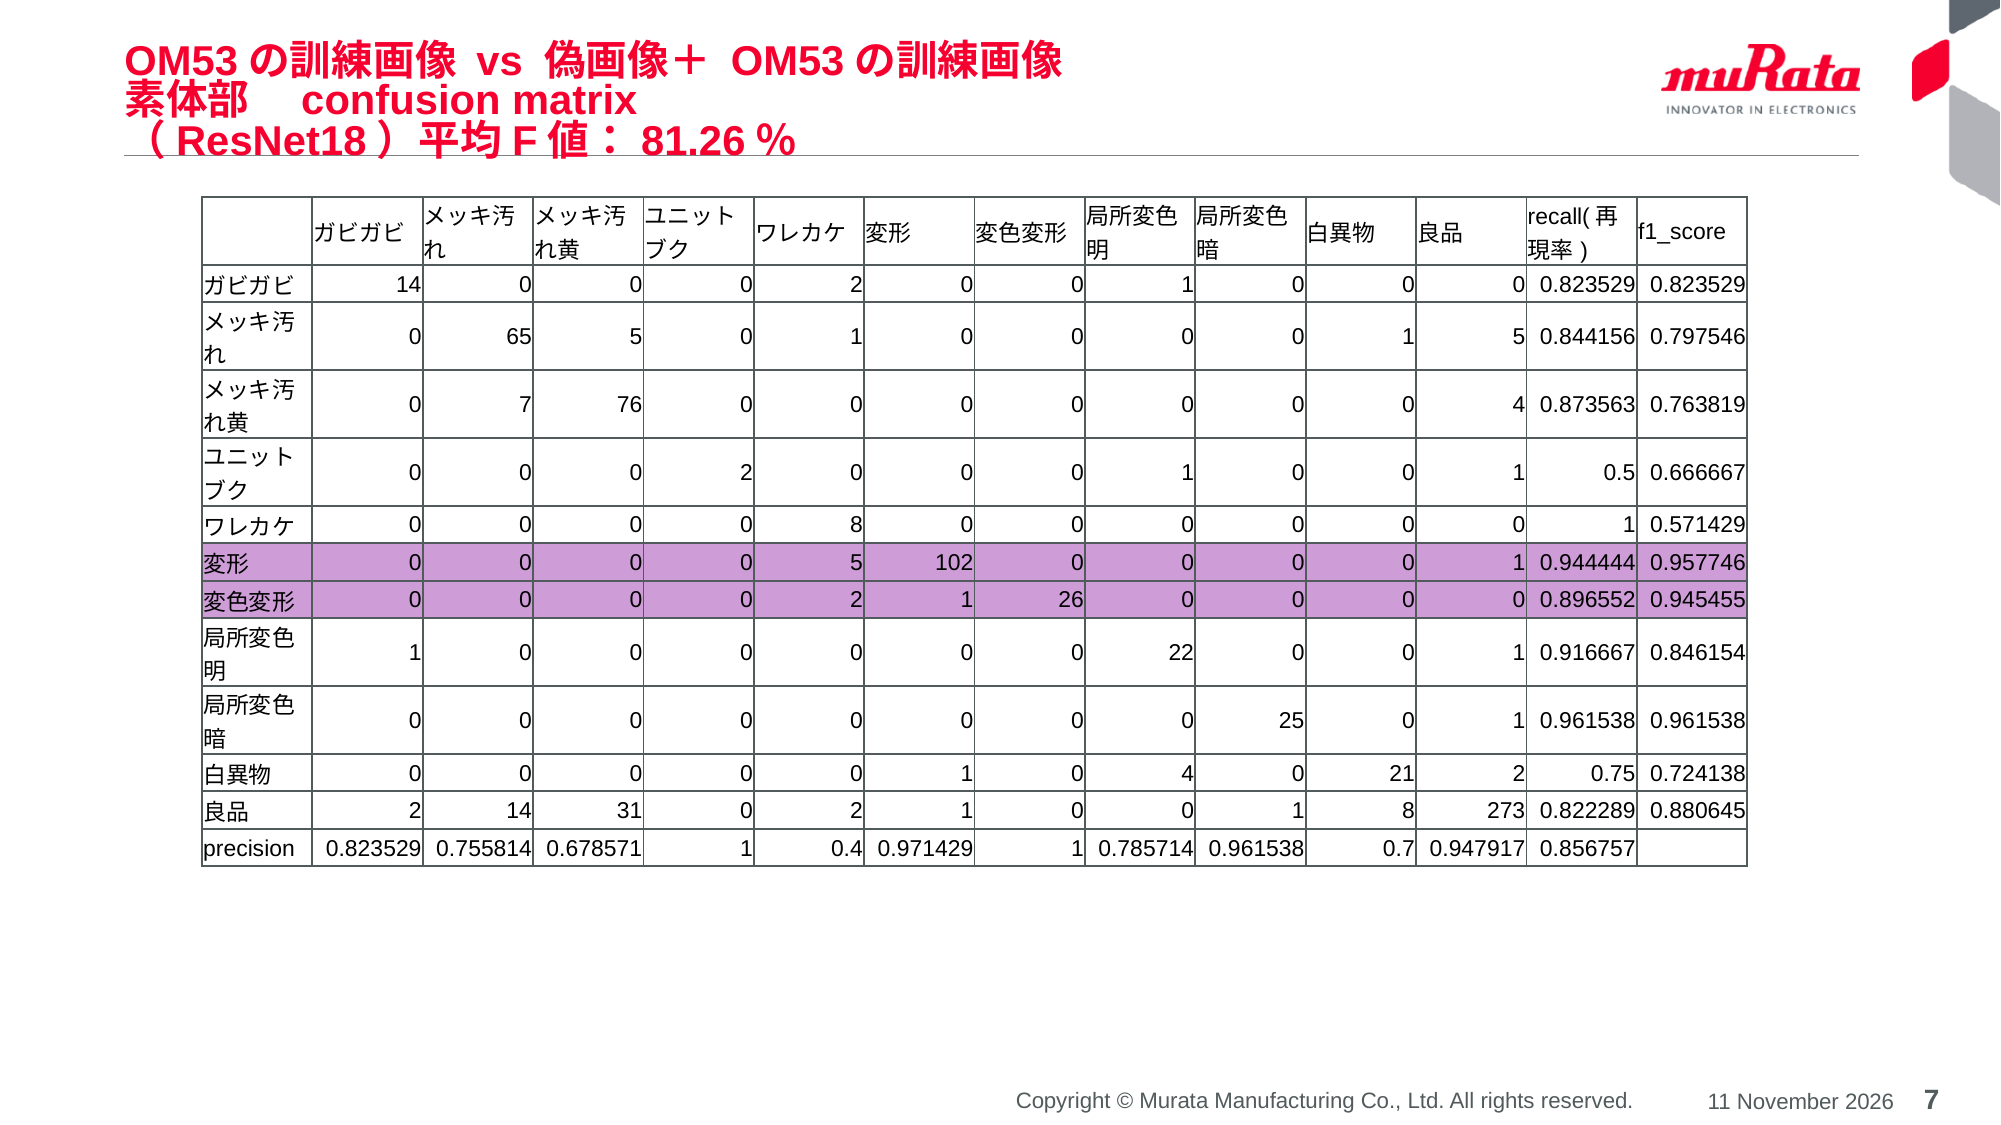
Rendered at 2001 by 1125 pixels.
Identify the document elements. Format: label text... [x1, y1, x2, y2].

table_cell 0.916667 [1527, 619, 1636, 685]
table_header ガビガビ [313, 198, 422, 264]
table_cell 0 [313, 687, 422, 753]
title OM53の訓練画像 vs 偽画像＋ OM53の訓練画像 素体部 confusion matrix （ResNet18）平均F値：81.26％ [124, 45, 1520, 161]
table_cell 0 [1307, 266, 1415, 301]
table_cell 1 [1307, 303, 1415, 369]
table_cell 0.666667 [1638, 439, 1746, 505]
table_cell 変色変形 [203, 582, 311, 617]
table_cell 0.678571 [534, 830, 643, 865]
table_cell 0 [865, 439, 974, 505]
table_cell 0 [424, 687, 532, 753]
table_cell 0 [1307, 507, 1415, 542]
table_cell 0.5 [1527, 439, 1636, 505]
table_cell 7 [424, 371, 532, 437]
table_header ワレカケ [755, 198, 863, 264]
table_cell 0 [313, 507, 422, 542]
table_cell 0.822289 [1527, 792, 1636, 828]
table_cell 0.947917 [1417, 830, 1526, 865]
table_cell 0 [534, 439, 643, 505]
table_cell 1 [644, 830, 753, 865]
table_cell 0 [755, 371, 863, 437]
table_cell 白異物 [203, 755, 311, 790]
table_cell 0 [1086, 303, 1194, 369]
table_cell 0 [1086, 371, 1194, 437]
table_cell 0.971429 [865, 830, 974, 865]
table_cell 0 [424, 755, 532, 790]
table_cell 0 [865, 303, 974, 369]
table_cell 局所変色明 [203, 619, 311, 685]
table_cell メッキ汚れ黄 [203, 371, 311, 437]
table_cell 0 [534, 755, 643, 790]
table_cell 0 [424, 507, 532, 542]
table_cell 25 [1196, 687, 1305, 753]
table_cell 0 [313, 303, 422, 369]
table_cell 14 [424, 792, 532, 828]
table_header 良品 [1417, 198, 1526, 264]
table_cell 0 [1196, 507, 1305, 542]
table_cell 0 [1086, 544, 1194, 580]
table_cell 0.961538 [1196, 830, 1305, 865]
table_cell 4 [1086, 755, 1194, 790]
table_cell 0 [534, 582, 643, 617]
table_cell 1 [1086, 266, 1194, 301]
table_cell 0.957746 [1638, 544, 1746, 580]
table_cell 0 [975, 439, 1084, 505]
table_cell 0 [424, 439, 532, 505]
table_cell 1 [865, 792, 974, 828]
table_cell 0 [644, 582, 753, 617]
table_cell 0 [1417, 507, 1526, 542]
table_cell 0 [755, 439, 863, 505]
table_header 局所変色明 [1086, 198, 1194, 264]
table_cell 0 [975, 507, 1084, 542]
table_cell 0 [975, 687, 1084, 753]
table_cell 0 [313, 544, 422, 580]
table_cell 0.896552 [1527, 582, 1636, 617]
table_cell 5 [534, 303, 643, 369]
table_cell メッキ汚れ [203, 303, 311, 369]
table_cell 0.823529 [1527, 266, 1636, 301]
table_header 局所変色暗 [1196, 198, 1305, 264]
table_cell 0 [865, 371, 974, 437]
table_header 変色変形 [975, 198, 1084, 264]
table_cell 2 [1417, 755, 1526, 790]
table_cell 0 [534, 619, 643, 685]
table_cell 0 [865, 507, 974, 542]
table_cell 0 [1307, 687, 1415, 753]
table_cell 1 [865, 755, 974, 790]
table_cell 1 [1417, 687, 1526, 753]
table_cell 0 [534, 687, 643, 753]
table_cell ユニットブク [203, 439, 311, 505]
table_cell precision [203, 830, 311, 865]
table_cell 0 [534, 544, 643, 580]
table_cell 1 [865, 582, 974, 617]
table_cell 0.961538 [1527, 687, 1636, 753]
table_cell 0.7 [1307, 830, 1415, 865]
table_cell 0 [755, 755, 863, 790]
table_cell 0 [975, 619, 1084, 685]
table_cell 0 [975, 371, 1084, 437]
table_cell 0 [1307, 544, 1415, 580]
table_cell 2 [755, 792, 863, 828]
table_cell 2 [644, 439, 753, 505]
table_cell 0 [1307, 582, 1415, 617]
table_cell 8 [1307, 792, 1415, 828]
table_cell 2 [755, 266, 863, 301]
table_cell 0 [1196, 582, 1305, 617]
table_cell 0 [1417, 266, 1526, 301]
table_cell 102 [865, 544, 974, 580]
table_cell 0 [1196, 439, 1305, 505]
table_cell 1 [313, 619, 422, 685]
table_cell 0 [1196, 371, 1305, 437]
table_header 白異物 [1307, 198, 1415, 264]
table_cell 0.4 [755, 830, 863, 865]
table_cell 0 [975, 755, 1084, 790]
table_cell 0 [975, 266, 1084, 301]
table_cell 0 [424, 582, 532, 617]
table_cell 0 [975, 792, 1084, 828]
table_cell 0 [755, 687, 863, 753]
table_cell 0.846154 [1638, 619, 1746, 685]
table_cell 1 [1417, 619, 1526, 685]
table_cell 21 [1307, 755, 1415, 790]
table_cell 0.755814 [424, 830, 532, 865]
table_cell 31 [534, 792, 643, 828]
table_cell 273 [1417, 792, 1526, 828]
table_cell 22 [1086, 619, 1194, 685]
table_cell 1 [975, 830, 1084, 865]
table_cell 1 [1196, 792, 1305, 828]
table_cell 0 [975, 544, 1084, 580]
table_cell 0.763819 [1638, 371, 1746, 437]
table_cell 14 [313, 266, 422, 301]
table_cell 0 [313, 439, 422, 505]
table_cell 8 [755, 507, 863, 542]
table_cell 5 [755, 544, 863, 580]
table_cell 0 [865, 619, 974, 685]
table_cell 0 [865, 687, 974, 753]
table_cell 0 [644, 266, 753, 301]
table_cell 26 [975, 582, 1084, 617]
table_cell 76 [534, 371, 643, 437]
table_cell 0 [424, 619, 532, 685]
table_cell 0 [1307, 619, 1415, 685]
table_cell 0.797546 [1638, 303, 1746, 369]
table_header f1_score [1638, 198, 1746, 264]
table_cell 0 [1196, 266, 1305, 301]
table_cell 0 [534, 507, 643, 542]
table_cell 0 [1196, 755, 1305, 790]
table_cell 0 [1086, 507, 1194, 542]
table_cell 0 [1086, 582, 1194, 617]
table_cell 0 [1086, 687, 1194, 753]
table_cell 0.944444 [1527, 544, 1636, 580]
table_header ユニットブク [644, 198, 753, 264]
table_header メッキ汚れ [424, 198, 532, 264]
table_cell 局所変色暗 [203, 687, 311, 753]
table_cell 0.945455 [1638, 582, 1746, 617]
table_cell 4 [1417, 371, 1526, 437]
table_cell 0 [313, 582, 422, 617]
table_cell 0.880645 [1638, 792, 1746, 828]
table_cell 0.571429 [1638, 507, 1746, 542]
table_cell 0 [1307, 371, 1415, 437]
table_cell 5 [1417, 303, 1526, 369]
table_cell 1 [1417, 439, 1526, 505]
table_cell 1 [755, 303, 863, 369]
table_cell 0 [1307, 439, 1415, 505]
table_cell 変形 [203, 544, 311, 580]
table_header メッキ汚れ黄 [534, 198, 643, 264]
table_cell 良品 [203, 792, 311, 828]
table_cell 65 [424, 303, 532, 369]
table_cell 0 [534, 266, 643, 301]
table_cell 1 [1417, 544, 1526, 580]
table_cell 0 [865, 266, 974, 301]
picture [1661, 44, 1860, 114]
table_cell 0 [1196, 544, 1305, 580]
table_cell [1638, 830, 1746, 865]
table_header 変形 [865, 198, 974, 264]
table_cell 0 [644, 755, 753, 790]
table_cell 0 [644, 619, 753, 685]
table_header recall(再現率) [1527, 198, 1636, 264]
table_cell ガビガビ [203, 266, 311, 301]
table_cell 0.856757 [1527, 830, 1636, 865]
table_cell 0 [1086, 792, 1194, 828]
table_cell 0 [644, 371, 753, 437]
table_cell 0.823529 [313, 830, 422, 865]
table_cell 0 [424, 266, 532, 301]
table_cell 1 [1527, 507, 1636, 542]
table_cell ワレカケ [203, 507, 311, 542]
table_cell 0.873563 [1527, 371, 1636, 437]
table_cell 0 [644, 507, 753, 542]
table_cell 2 [313, 792, 422, 828]
table_cell 0 [313, 755, 422, 790]
table_cell 0 [644, 792, 753, 828]
table_cell 1 [1086, 439, 1194, 505]
table_cell 0 [1196, 303, 1305, 369]
table_cell 0.724138 [1638, 755, 1746, 790]
table_cell 0 [424, 544, 532, 580]
table_cell 0 [313, 371, 422, 437]
table_cell 0 [755, 619, 863, 685]
table_cell 0 [975, 303, 1084, 369]
table_cell 0.844156 [1527, 303, 1636, 369]
table_cell 0.75 [1527, 755, 1636, 790]
table_cell 0 [644, 303, 753, 369]
table_cell 0.961538 [1638, 687, 1746, 753]
table_cell 0 [644, 687, 753, 753]
table_cell 0 [1417, 582, 1526, 617]
table_cell 0 [1196, 619, 1305, 685]
picture [1912, 0, 2000, 216]
table_cell 0.785714 [1086, 830, 1194, 865]
table_header [203, 198, 311, 264]
table_cell 0 [644, 544, 753, 580]
table_cell 2 [755, 582, 863, 617]
table_cell 0.823529 [1638, 266, 1746, 301]
